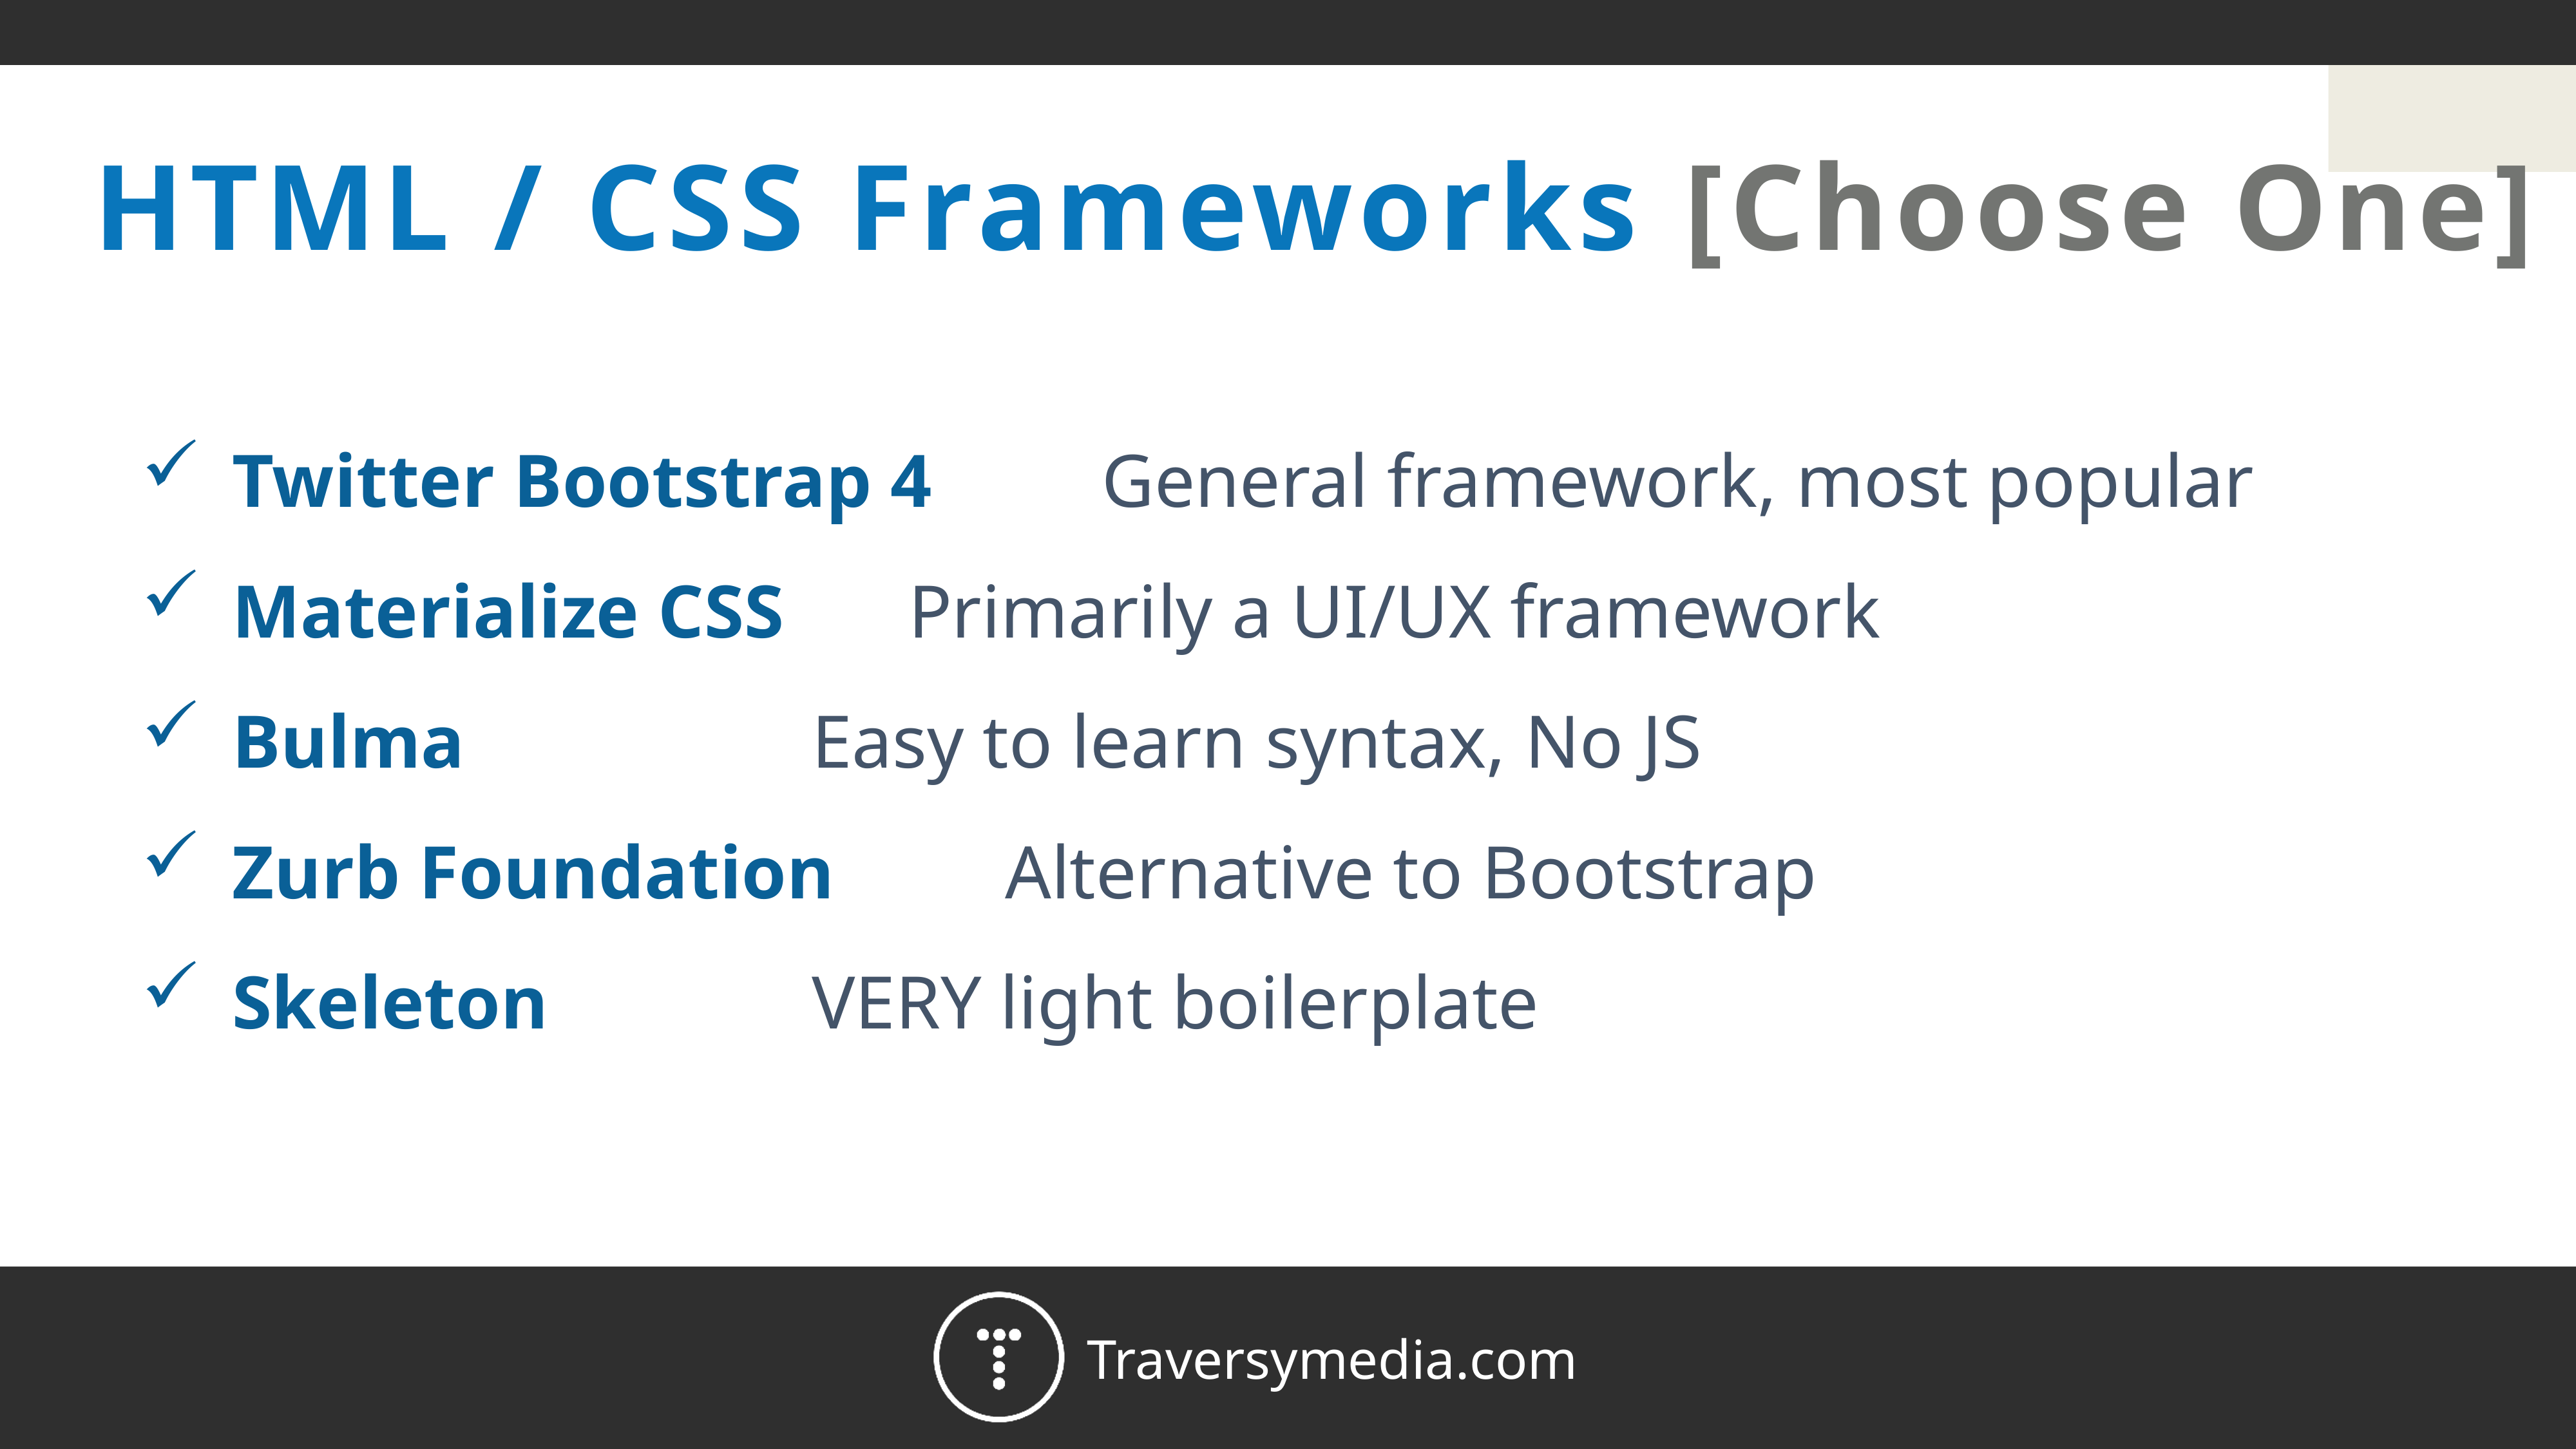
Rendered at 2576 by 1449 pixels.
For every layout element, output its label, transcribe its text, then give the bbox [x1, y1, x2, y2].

text_box Traversymedia.com [1078, 1320, 1654, 1395]
text_box [0, 0, 2576, 66]
text_box [0, 1265, 2576, 1449]
picture [929, 1287, 1070, 1428]
text_box Twitter Bootstrap 4 General framework, most popular Materialize CSS Primarily a UI/UX framework Bulma Easy to learn syntax, No JS Zurb Foundation Alternative to Bootstrap Skeleton VERY light boilerplate [131, 386, 2514, 1193]
text_box HTML / CSS Frameworks [Choose One] [93, 131, 2403, 274]
